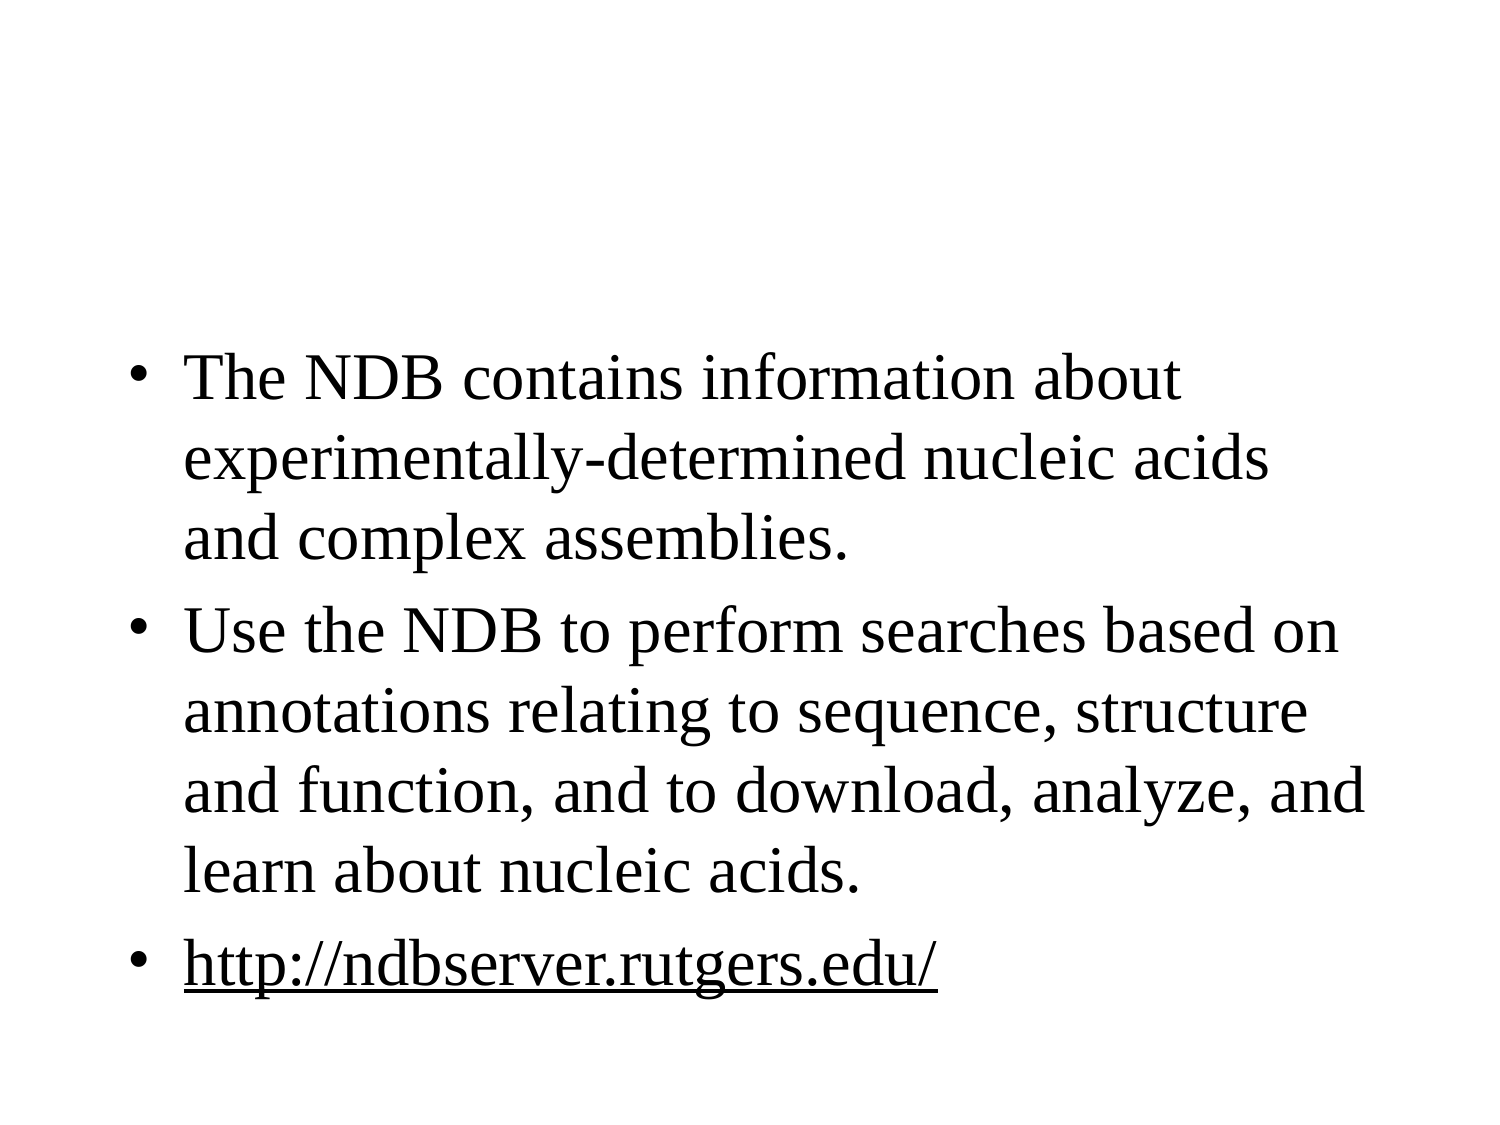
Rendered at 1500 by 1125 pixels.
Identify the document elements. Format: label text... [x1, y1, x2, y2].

list The NDB contains information about experimentally-determined nucleic acids and complex assemblies. Use the NDB to perform searches based on annotations relating to sequence, structure and function, and to download, analyze, and learn about nucleic acids. http://ndbserver.rutgers.edu/ [112, 324, 1388, 1100]
